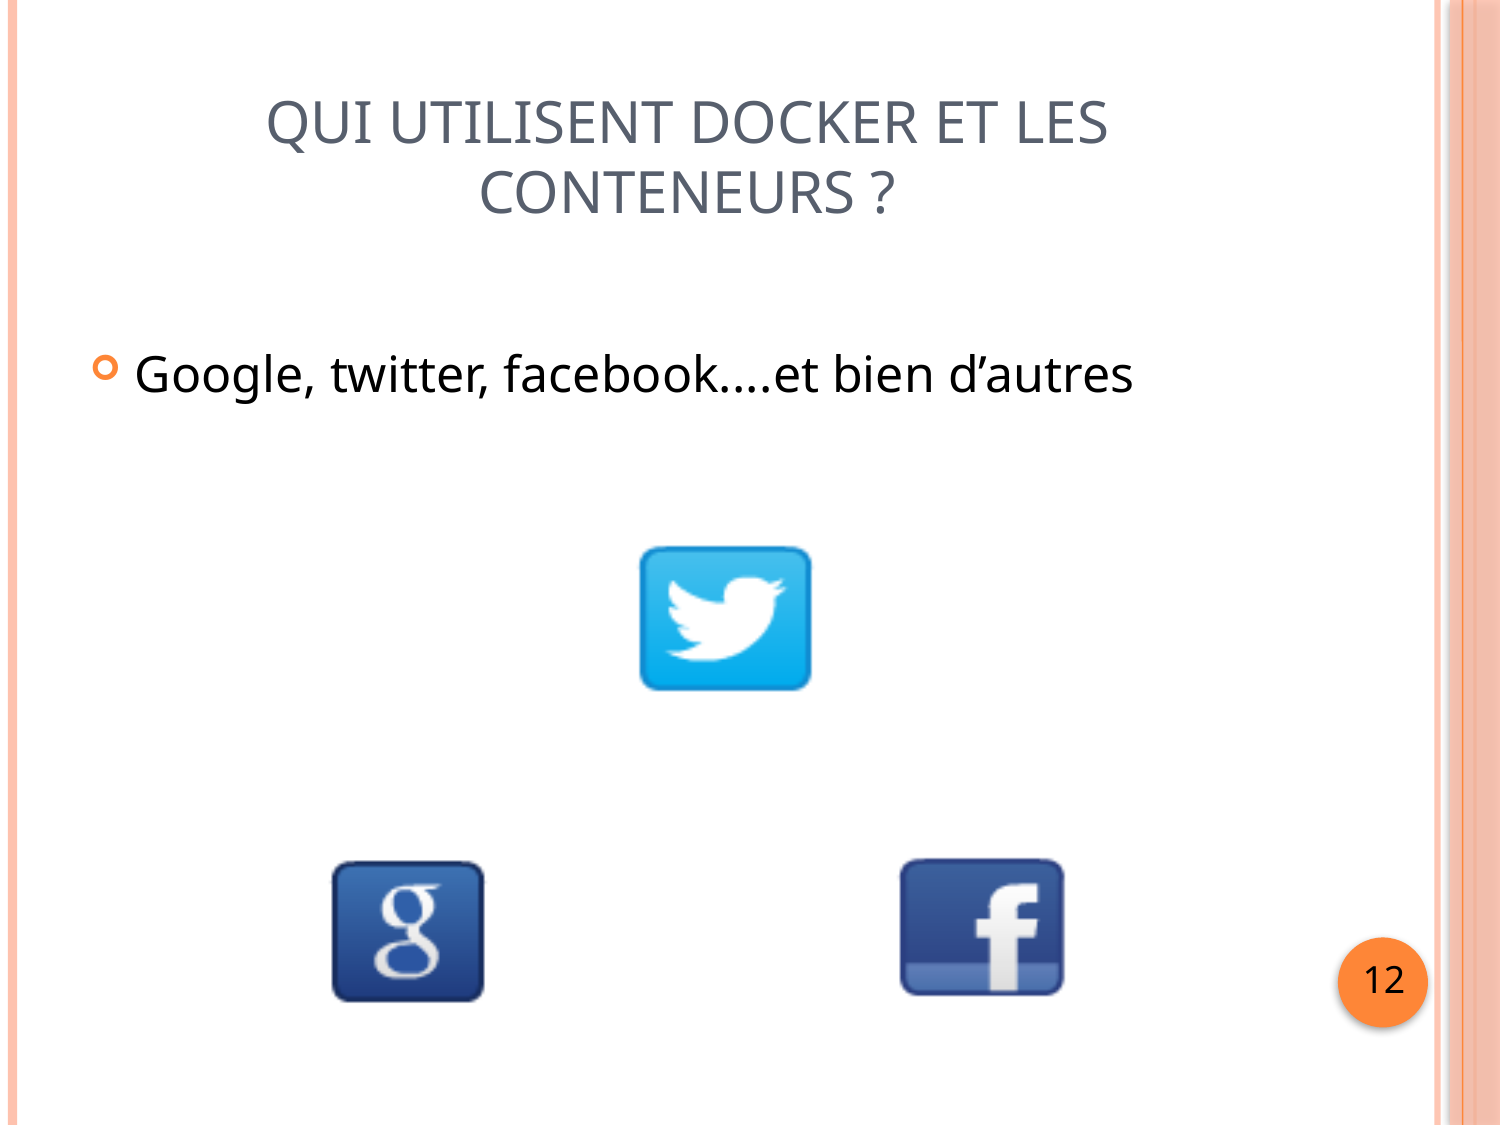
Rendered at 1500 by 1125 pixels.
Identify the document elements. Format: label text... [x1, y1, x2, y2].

picture [890, 843, 1079, 1013]
title Qui utilisent Docker et les Conteneurs ? [75, 45, 1300, 233]
list Google, twitter, facebook....et bien d’autres [75, 262, 1300, 1062]
picture [632, 526, 821, 710]
text_box 12 [1347, 949, 1430, 1009]
picture [315, 844, 517, 1020]
